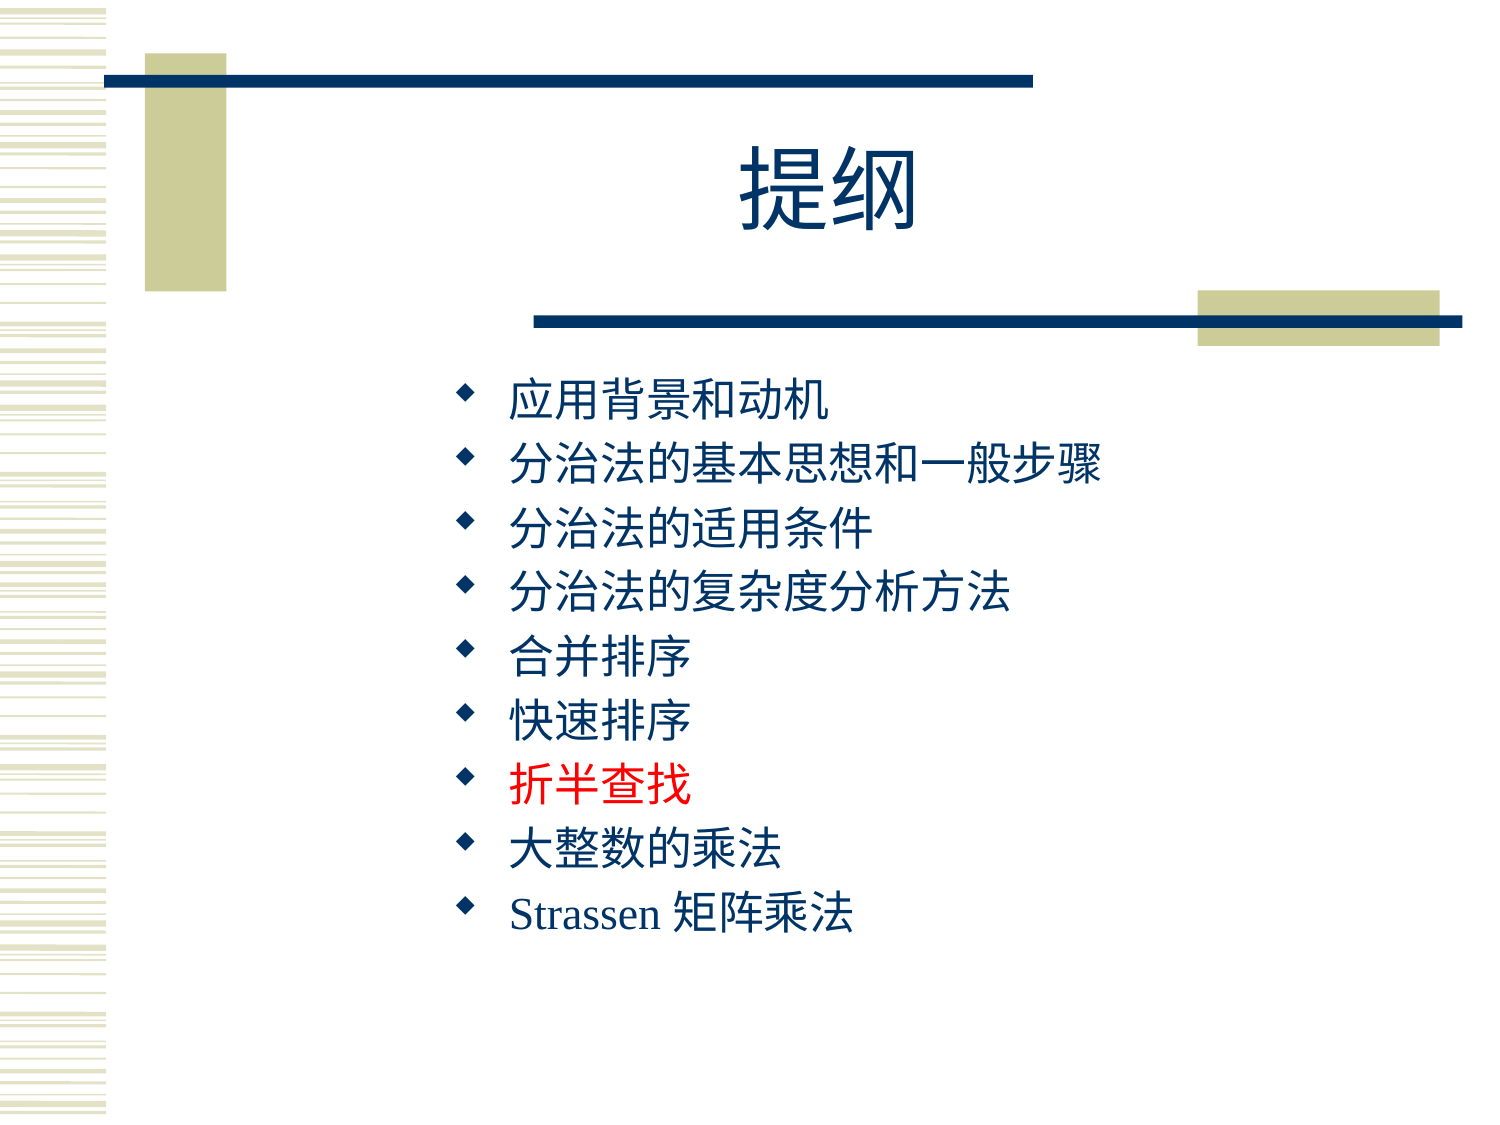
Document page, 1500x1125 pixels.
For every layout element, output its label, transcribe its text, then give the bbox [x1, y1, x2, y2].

list 应用背景和动机 分治法的基本思想和一般步骤 分治法的适用条件 分治法的复杂度分析方法 合并排序 快速排序 折半查找 大整数的乘法 Strassen矩阵乘法 [437, 363, 1439, 894]
title 提纲 [206, 101, 1453, 290]
